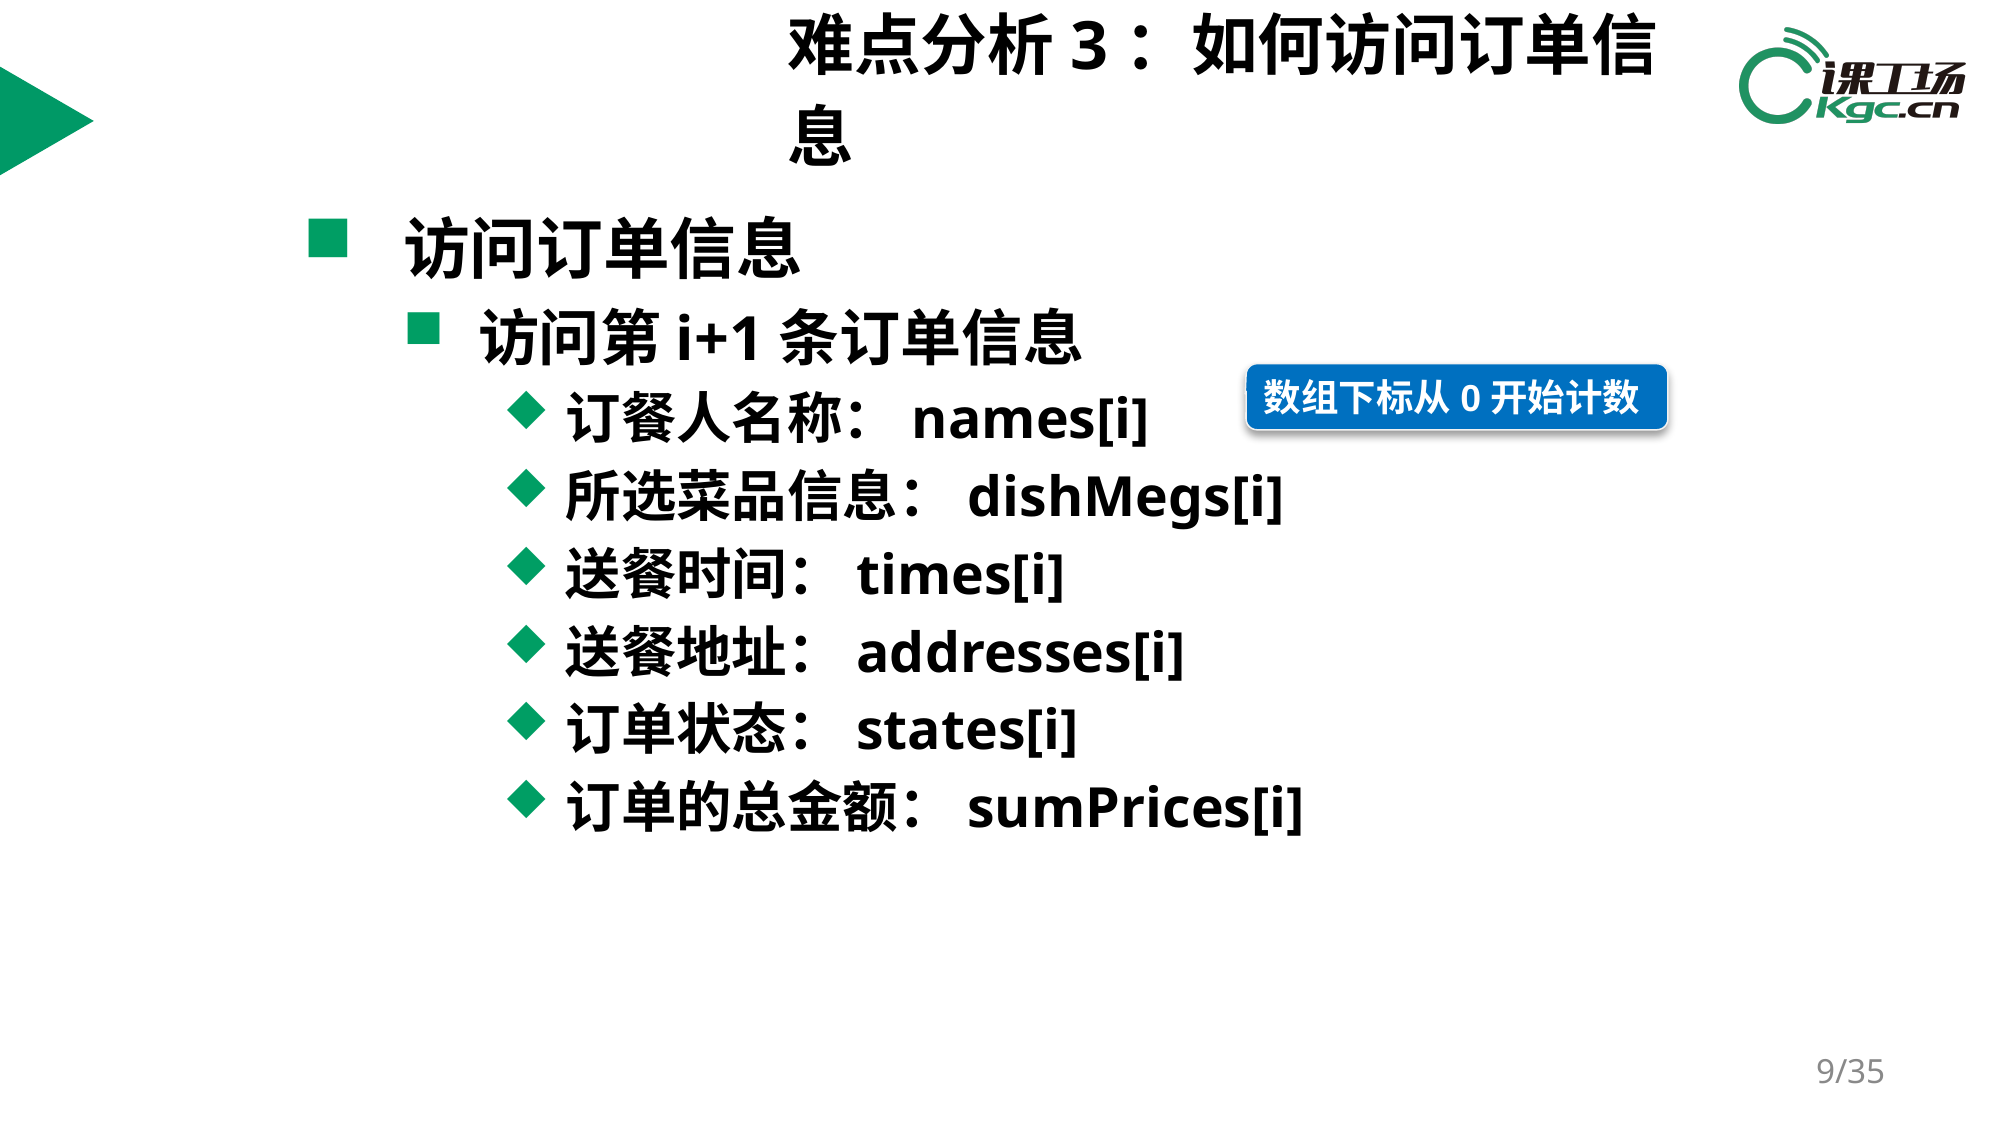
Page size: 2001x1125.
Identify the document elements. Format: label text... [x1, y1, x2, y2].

title 难点分析3：如何访问订单信息 [772, 46, 1721, 133]
text_box 数组下标从0开始计数 [1245, 363, 1668, 430]
list 访问订单信息 访问第i+1条订单信息 订餐人名称：names[i] 所选菜品信息：dishMegs[i] 送餐时间：times[i] 送餐地址：addresses[i] 订单状态：states[i] 订单的总金额：sumPrices[i] [288, 199, 1633, 1043]
slide_number /35 [1433, 1042, 1901, 1104]
picture [1739, 27, 1966, 124]
